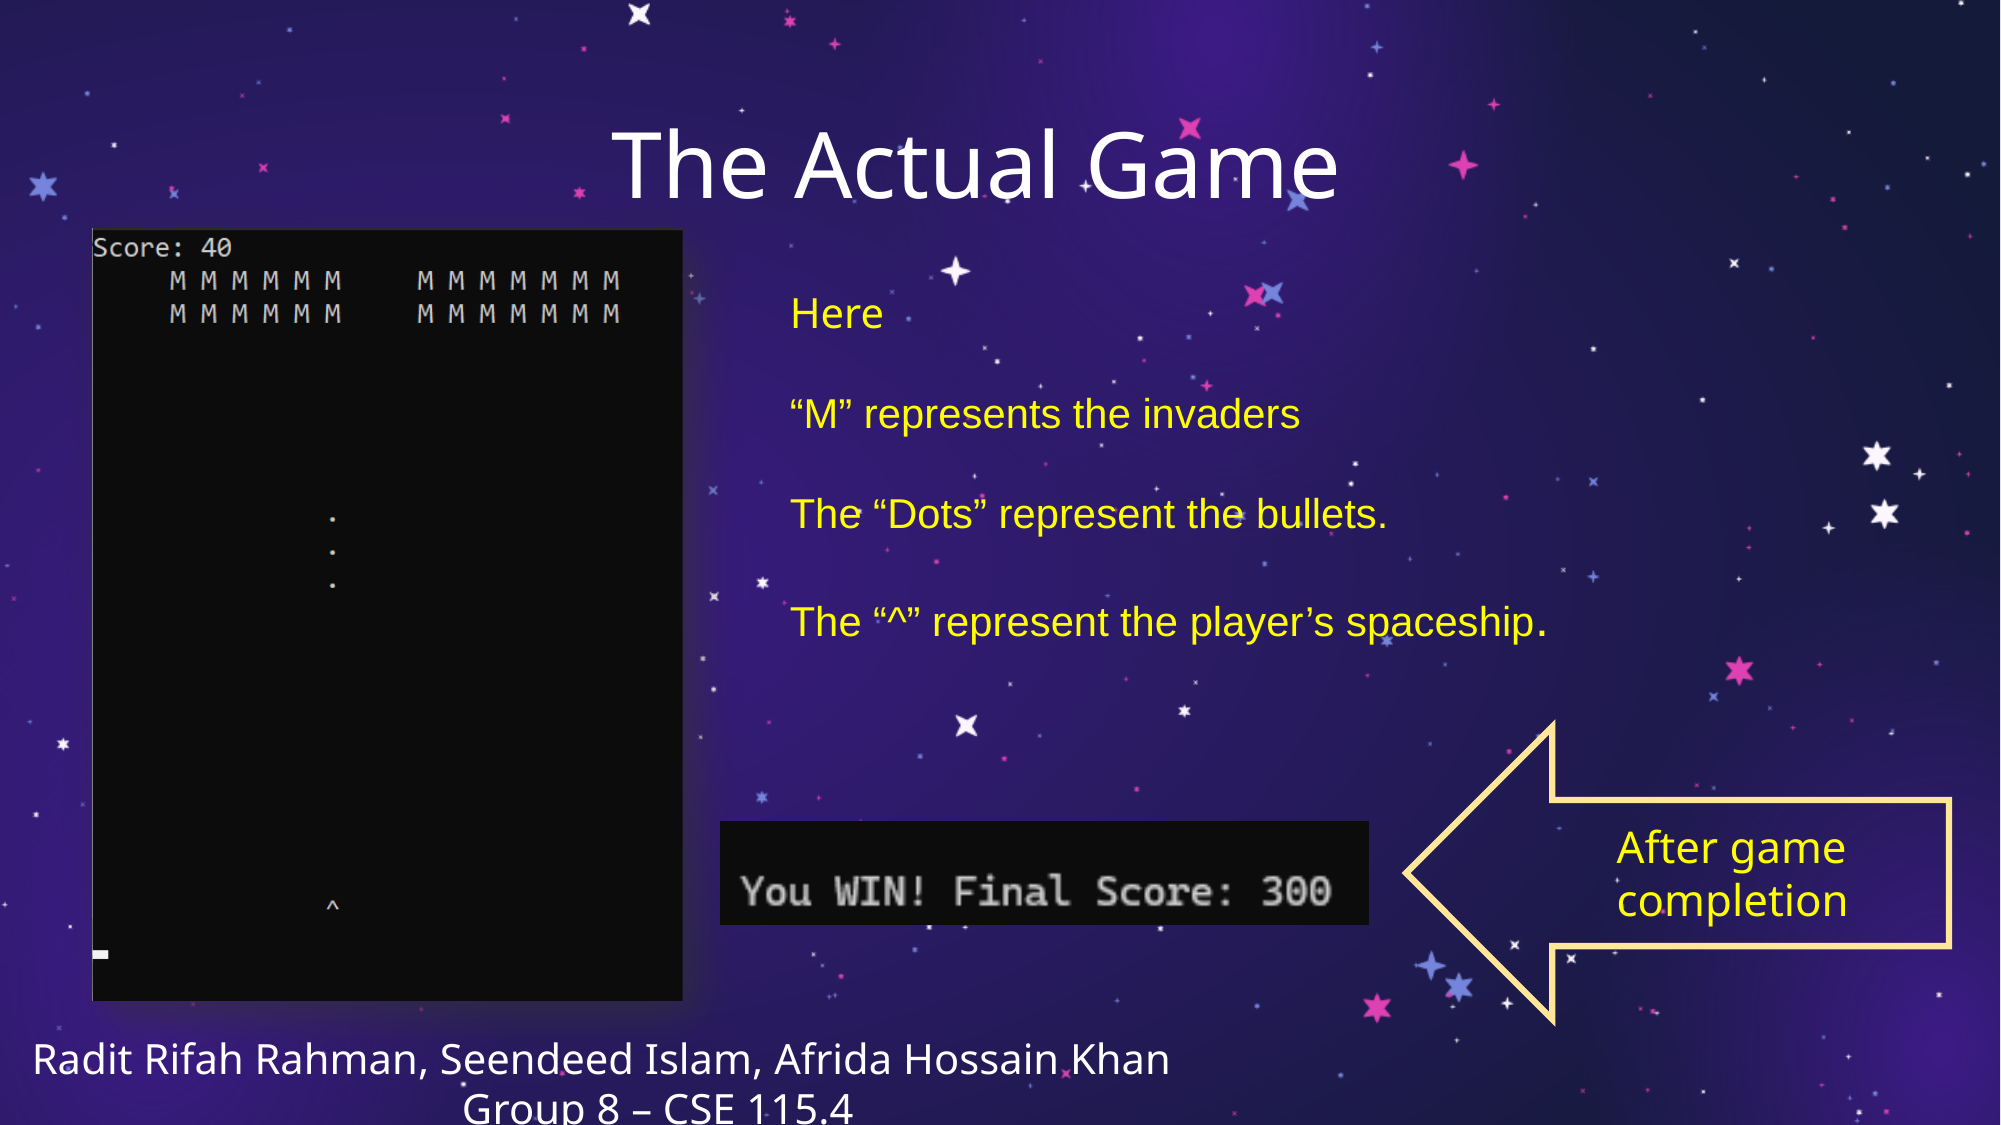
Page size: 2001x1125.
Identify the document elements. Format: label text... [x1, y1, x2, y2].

text_box After game completion [1601, 812, 2000, 933]
title The Actual Game [137, 59, 1863, 278]
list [92, 228, 683, 1001]
picture [0, 0, 2001, 1125]
text_box Here “M” represents the invaders The “Dots” represent the bullets. The “^” represent the player’s spaceship. [774, 278, 1936, 654]
text_box [1404, 724, 1950, 1022]
footer Radit Rifah Rahman, Seendeed Islam, Afrida Hossain Khan Group 8 – CSE 115.4 [16, 1038, 1984, 1125]
